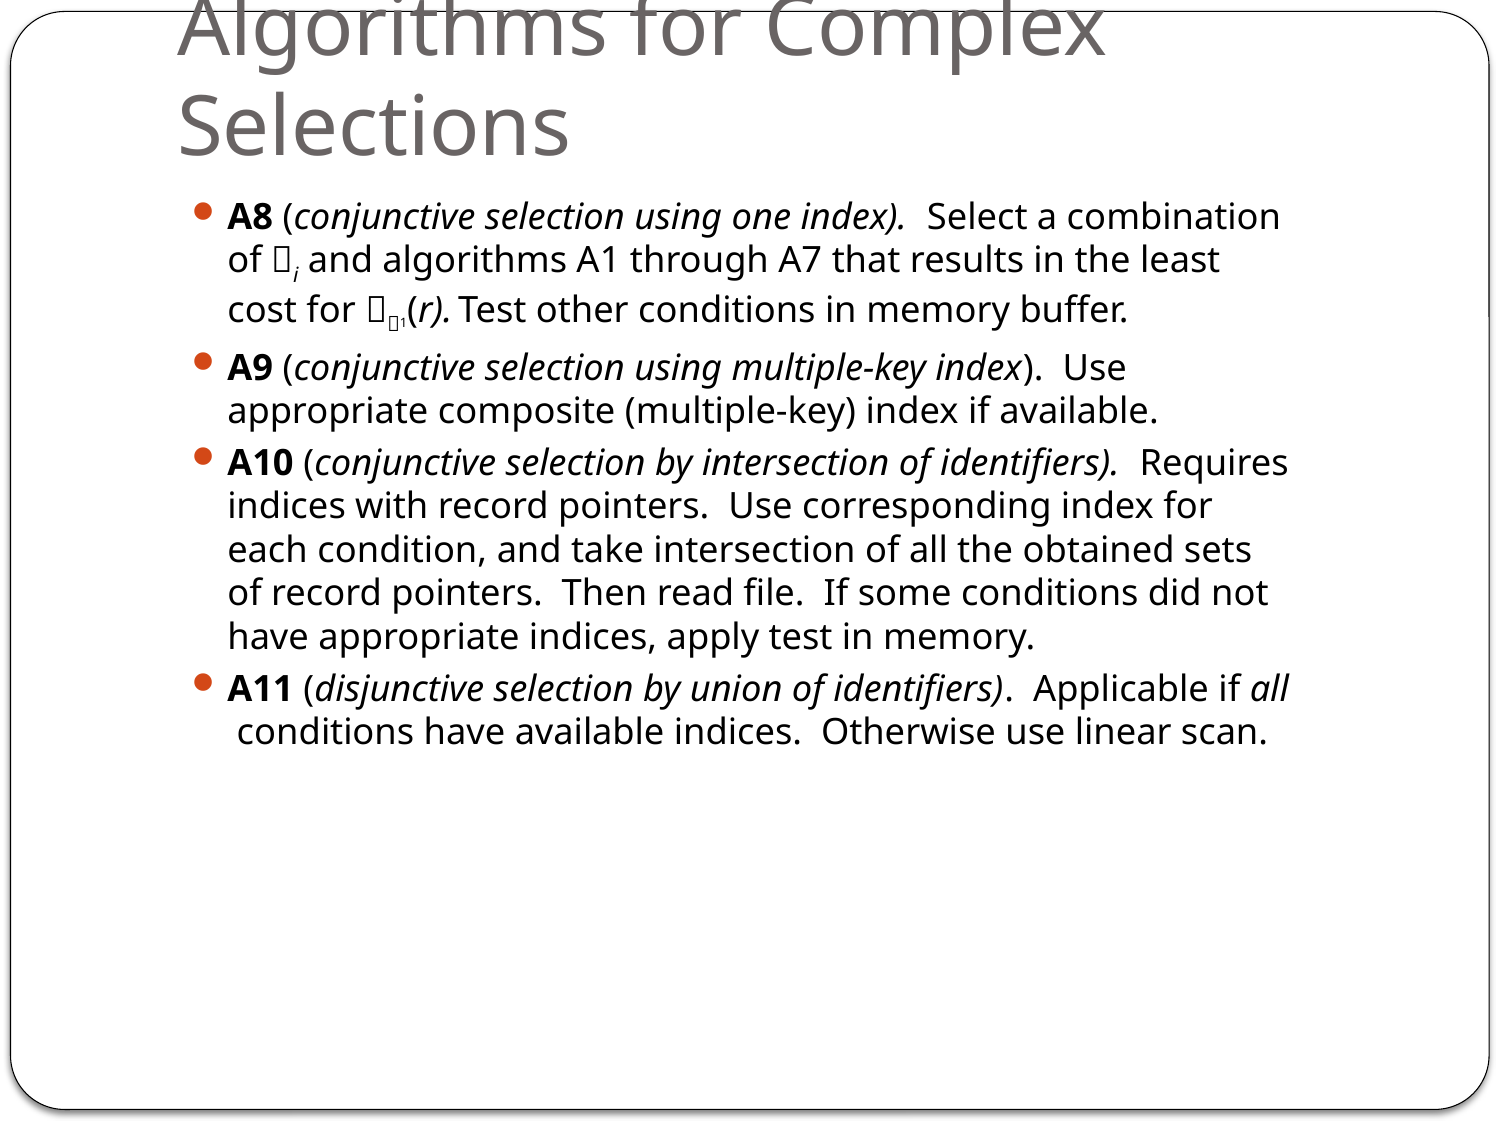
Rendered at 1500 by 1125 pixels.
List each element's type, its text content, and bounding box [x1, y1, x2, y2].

title Algorithms for Complex Selections [162, 0, 1438, 188]
list A8 (conjunctive selection using one index). Select a combination of i and algorithms A1 through A7 that results in the least cost for 1(r). Test other conditions in memory buffer. A9 (conjunctive selection using multiple-key index). Use appropriate composite (multiple-key) index if available. A10 (conjunctive selection by intersection of identifiers). Requires indices with record pointers. Use corresponding index for each condition, and take intersection of all the obtained sets of record pointers. Then read file. If some conditions did not have appropriate indices, apply test in memory. A11 (disjunctive selection by union of identifiers). Applicable if all conditions have available indices. Otherwise use linear scan. [177, 185, 1311, 861]
